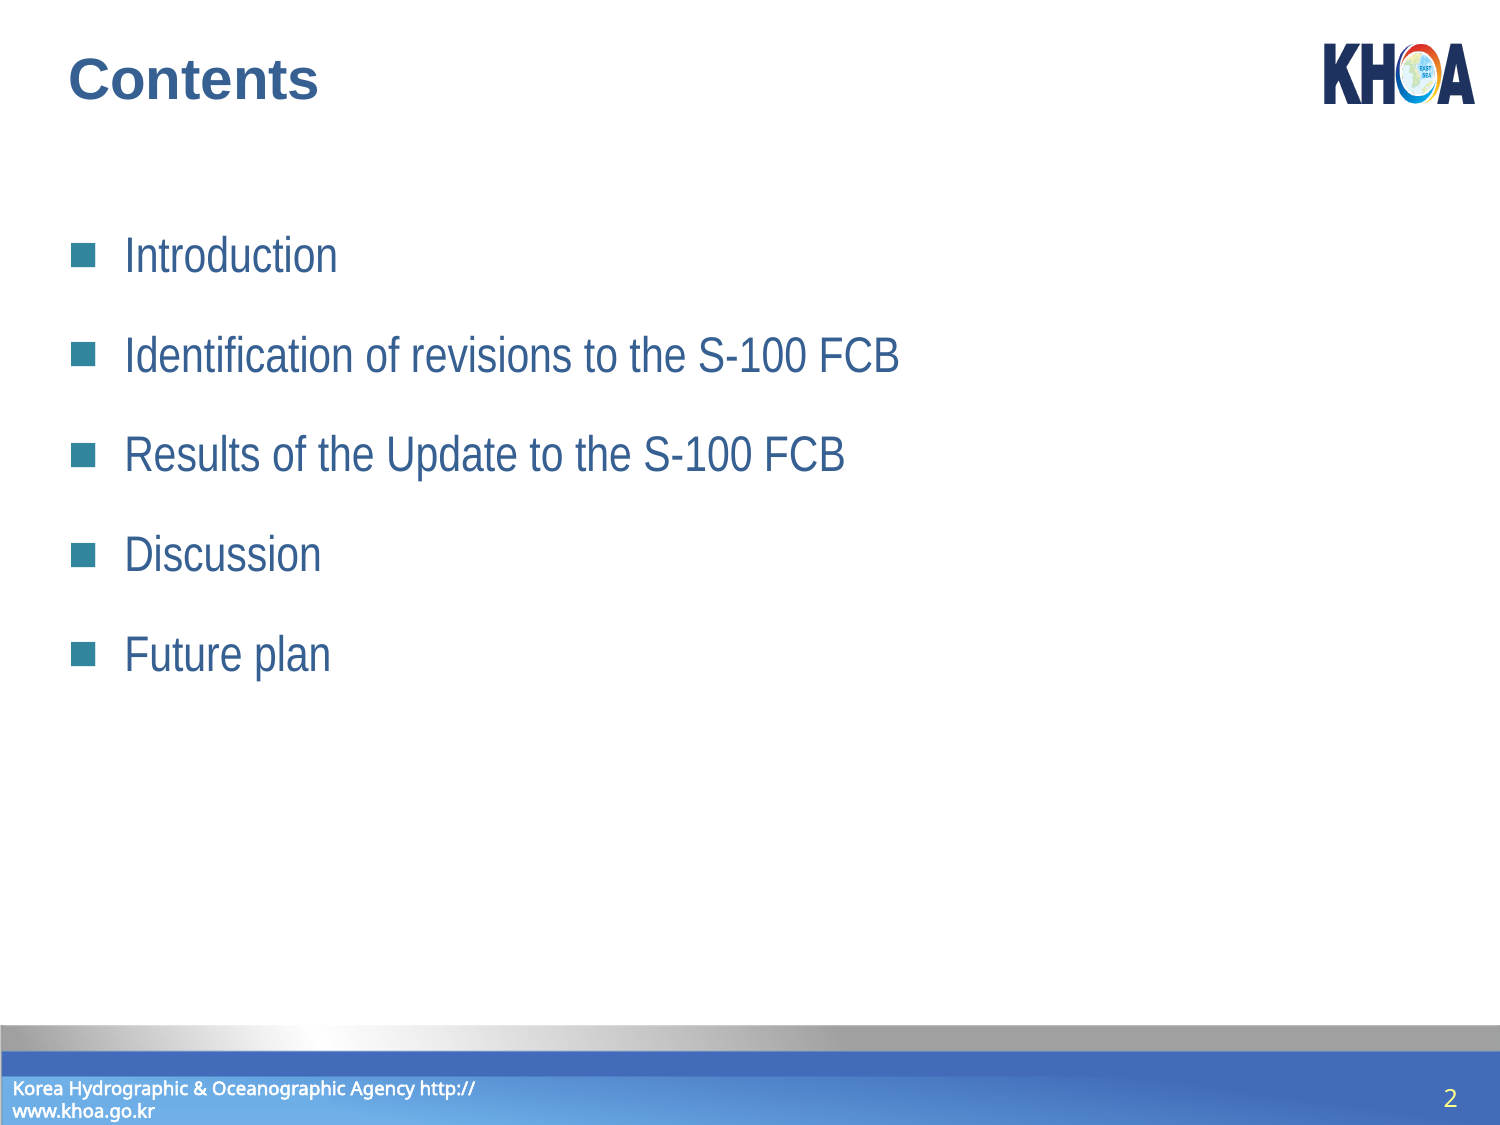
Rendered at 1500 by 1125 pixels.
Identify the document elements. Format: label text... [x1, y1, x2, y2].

picture [0, 1025, 1500, 1125]
picture [1436, 43, 1477, 105]
list Introduction Identification of revisions to the S-100 FCB Results of the Update to the S-100 FCB Discussion Future plan [52, 184, 1448, 1027]
slide_number 2 [1399, 1069, 1500, 1125]
title Contents [52, 32, 1436, 121]
